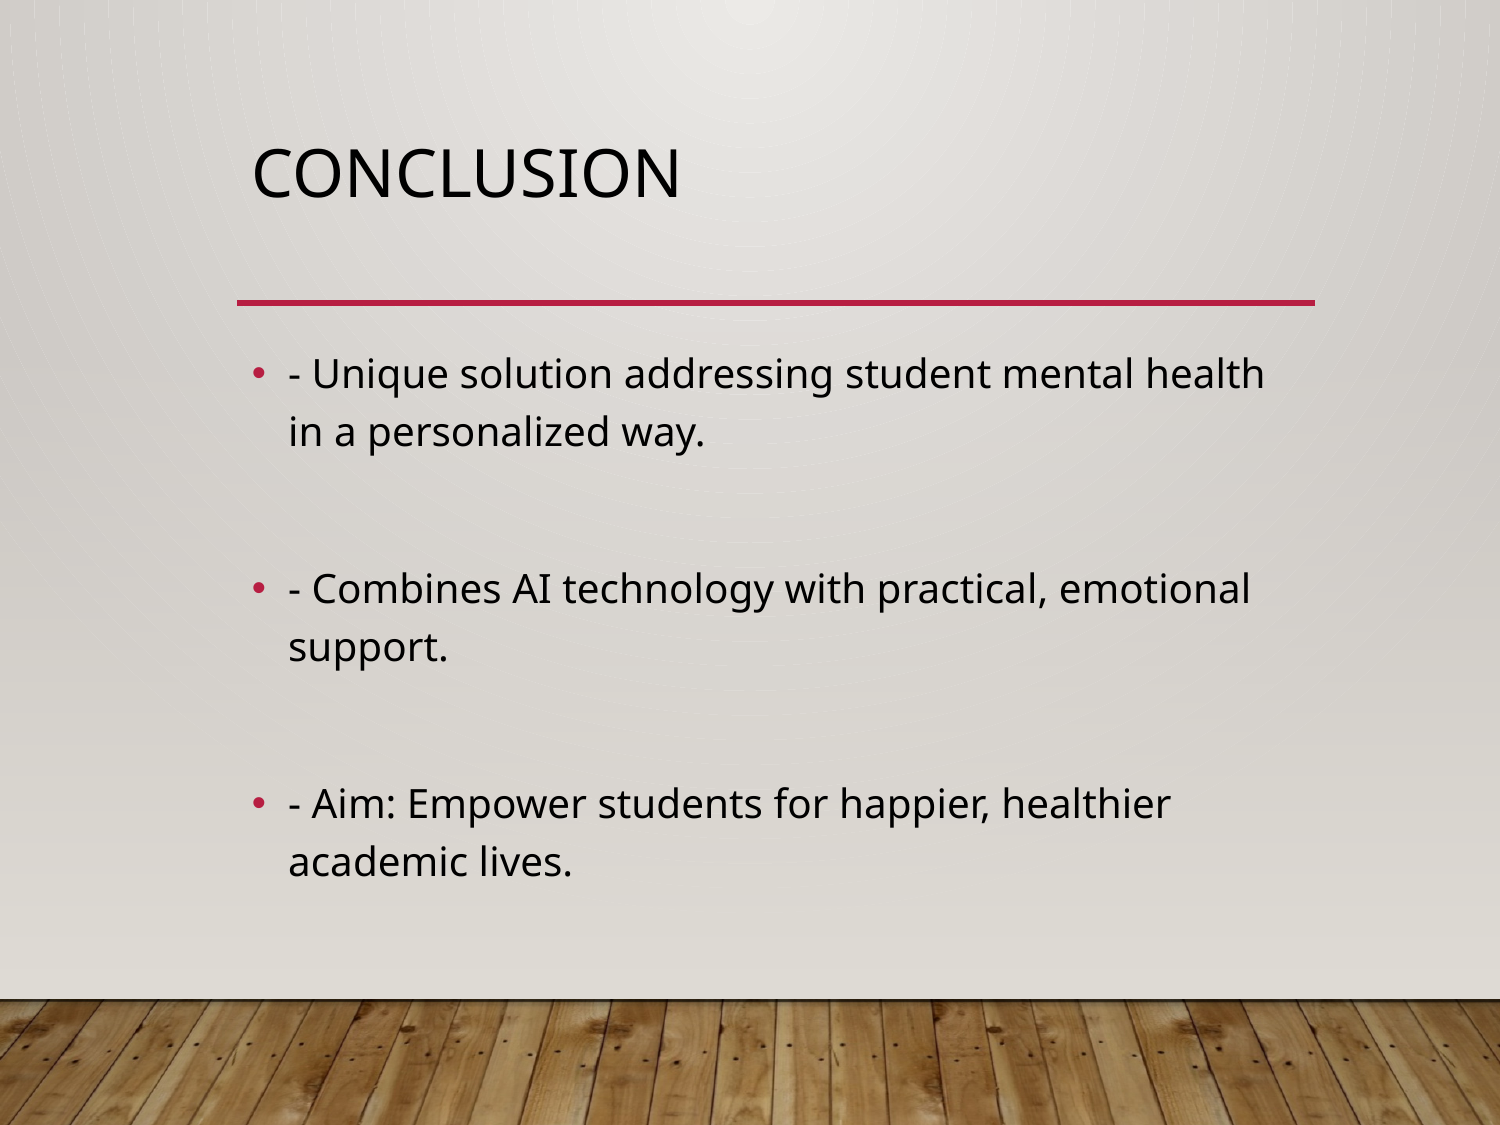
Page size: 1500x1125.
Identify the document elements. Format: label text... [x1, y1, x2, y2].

list - Unique solution addressing student mental health in a personalized way. - Combines AI technology with practical, emotional support. - Aim: Empower students for happier, healthier academic lives. [236, 330, 1315, 897]
title Conclusion [236, 131, 1315, 305]
picture [0, 999, 1500, 1125]
